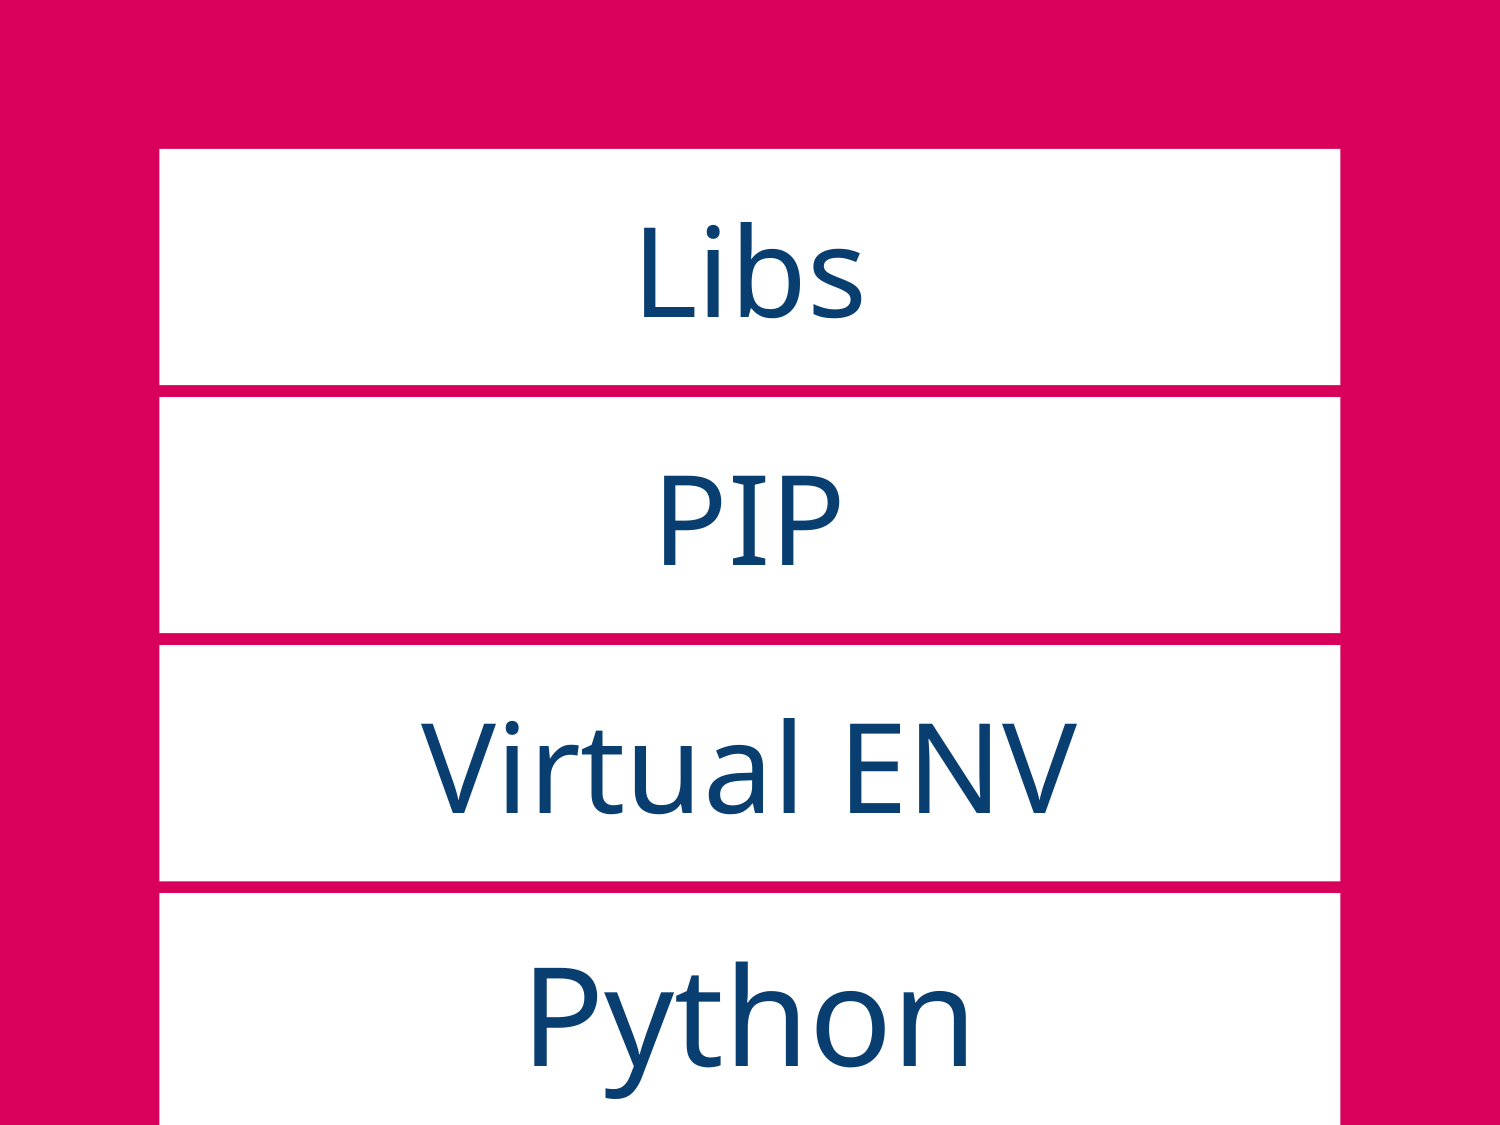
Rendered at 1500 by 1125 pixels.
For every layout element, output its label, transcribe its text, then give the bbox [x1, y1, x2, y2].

text_box Libs [157, 147, 1343, 387]
text_box Virtual ENV [157, 643, 1343, 883]
text_box PIP [157, 395, 1343, 635]
text_box Python [157, 891, 1343, 1125]
